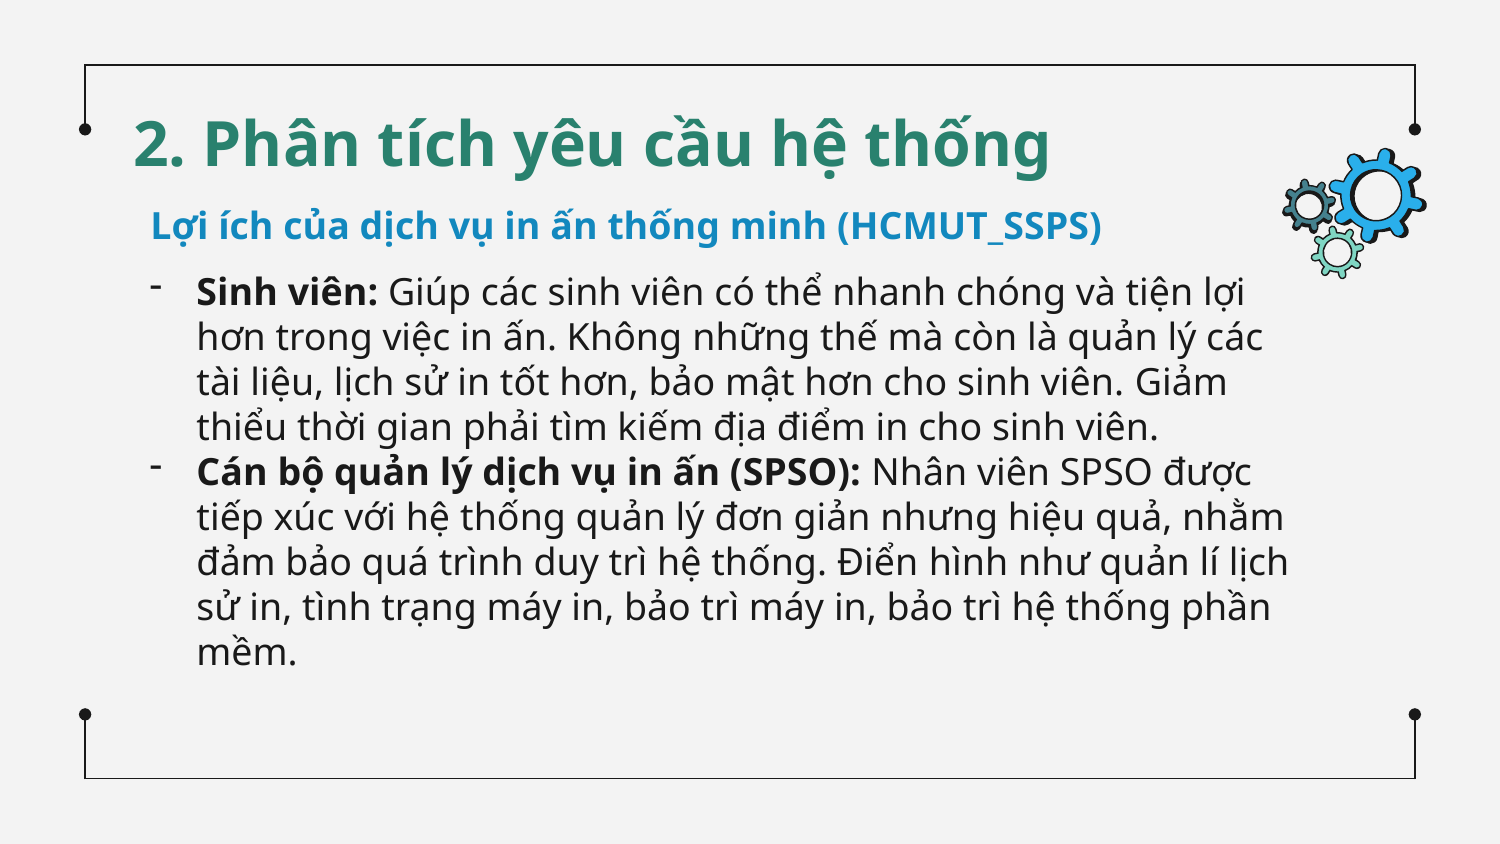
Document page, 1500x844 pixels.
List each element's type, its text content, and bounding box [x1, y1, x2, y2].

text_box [1281, 147, 1428, 280]
subtitle Sinh viên: Giúp các sinh viên có thể nhanh chóng và tiện lợi hơn trong việc in ấn. Không những thế mà còn là quản lý các tài liệu, lịch sử in tốt hơn, bảo mật hơn cho sinh viên. Giảm thiểu thời gian phải tìm kiếm địa điểm in cho sinh viên. Cán bộ quản lý dịch vụ in ấn (SPSO): Nhân viên SPSO được tiếp xúc với hệ thống quản lý đơn giản nhưng hiệu quả, nhằm đảm bảo quá trình duy trì hệ thống. Điển hình như quản lí lịch sử in, tình trạng máy in, bảo trì máy in, bảo trì hệ thống phần mềm. [134, 252, 1328, 696]
subtitle Lợi ích của dịch vụ in ấn thống minh (HCMUT_SSPS) [135, 189, 1171, 252]
title 2. Phân tích yêu cầu hệ thống [118, 88, 1383, 183]
